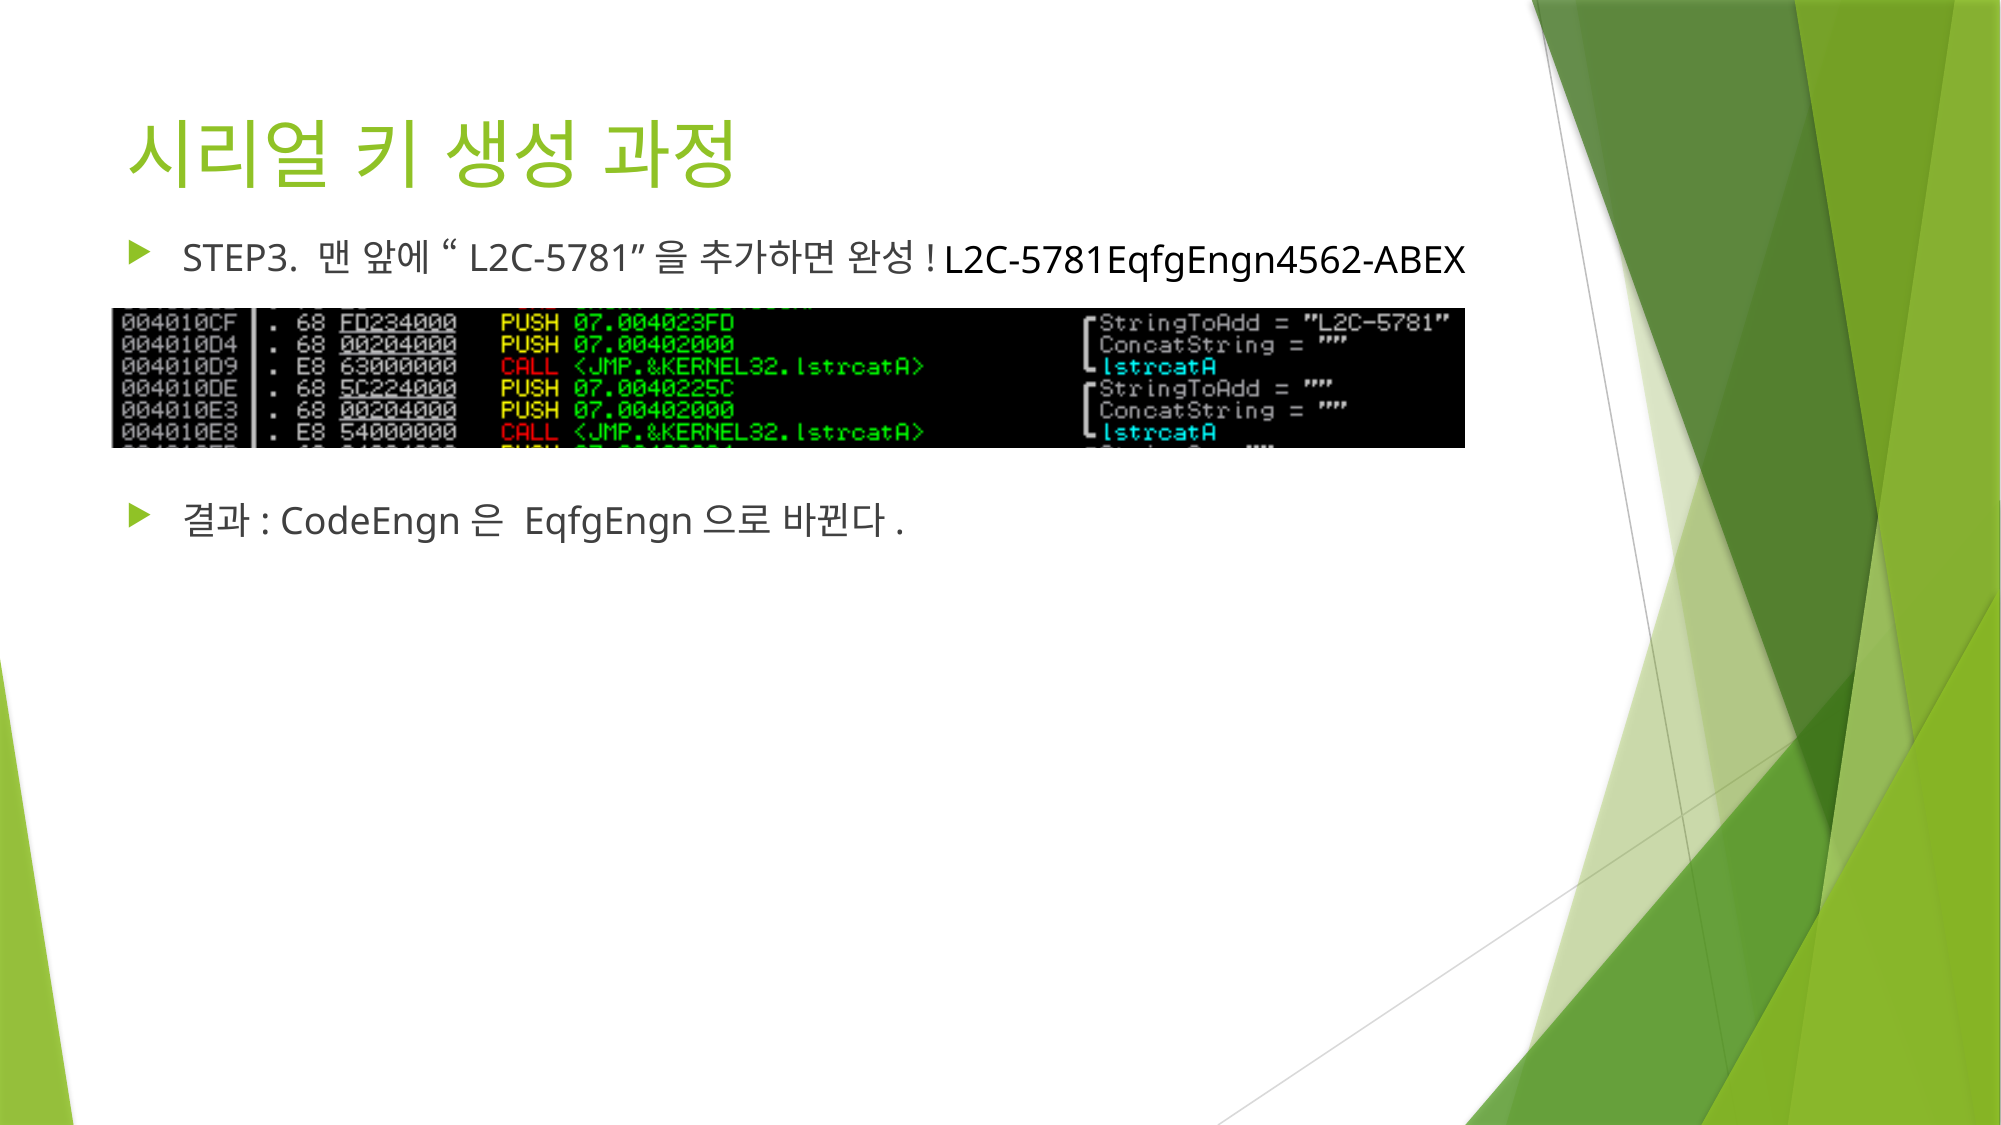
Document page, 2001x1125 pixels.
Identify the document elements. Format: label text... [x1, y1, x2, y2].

title 시리얼 키 생성 과정 [111, 99, 1522, 226]
list STEP3. 맨 앞에 “L2C-5781”을 추가하면 완성! 결과: CodeEngn은 EqfgEngn으로 바뀐다. [111, 226, 1522, 863]
picture [110, 307, 1466, 448]
text_box L2C-5781EqfgEngn4562-ABEX [928, 228, 1481, 289]
